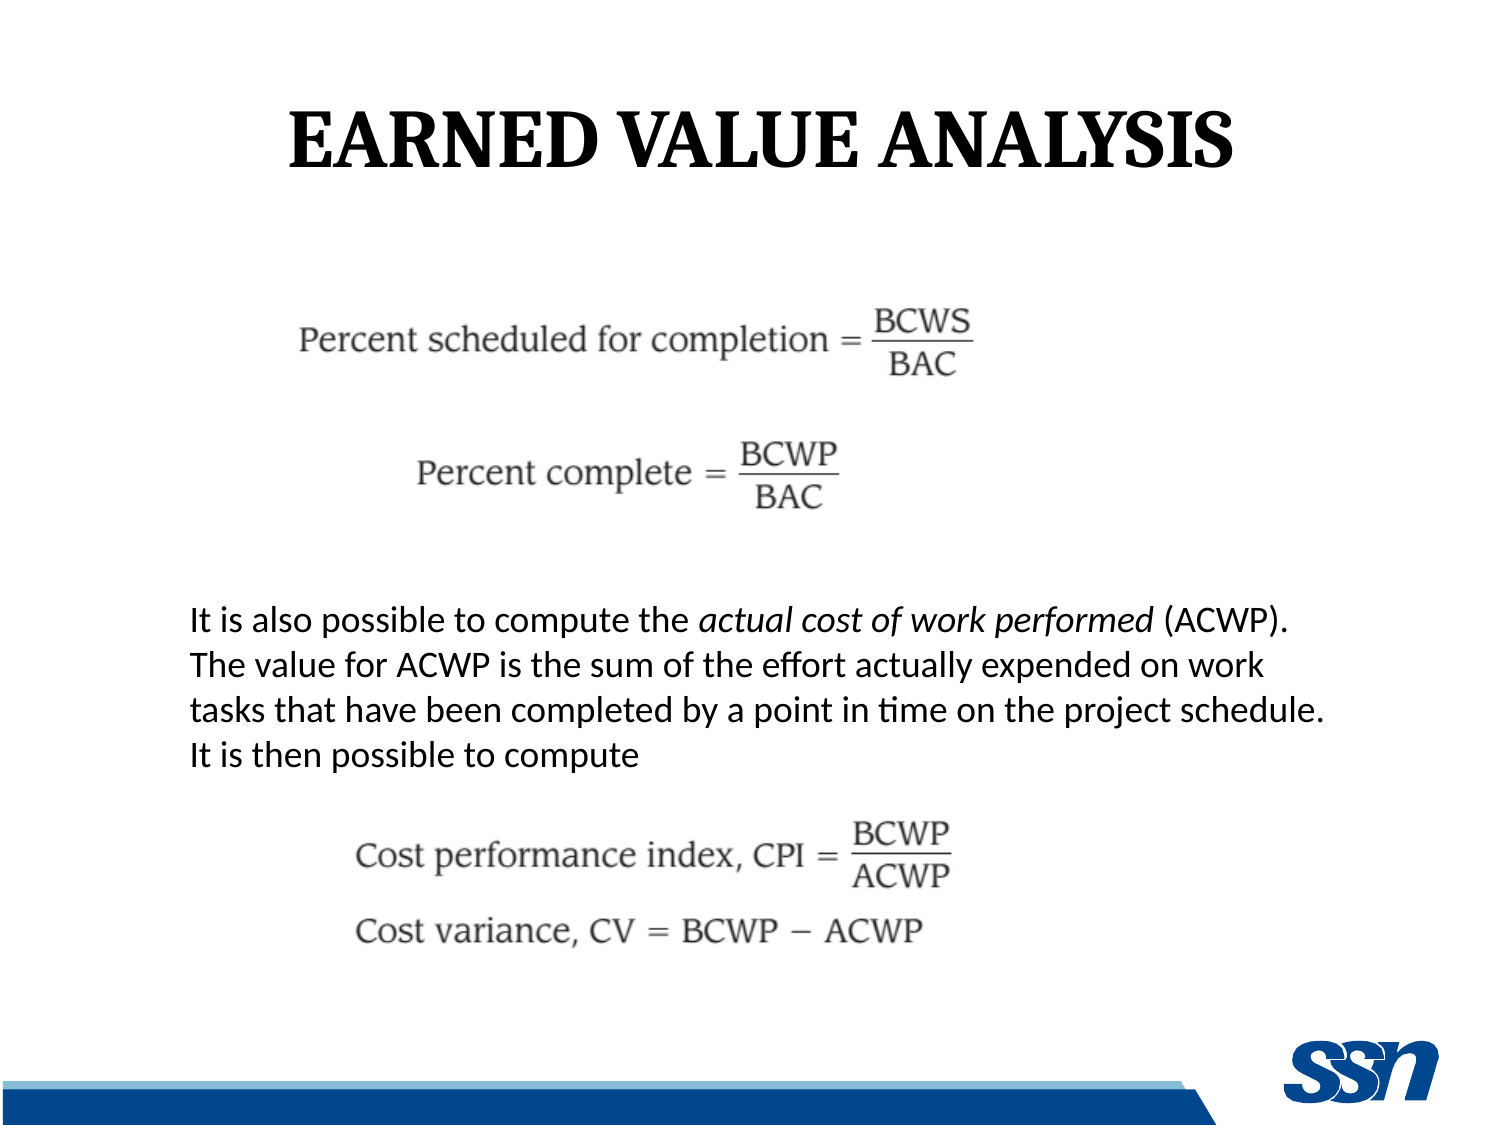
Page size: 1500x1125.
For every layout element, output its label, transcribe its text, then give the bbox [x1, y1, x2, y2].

picture [399, 437, 910, 518]
list [87, 266, 1413, 1125]
picture [274, 299, 1123, 385]
picture [274, 812, 1087, 963]
title EARNED VALUE ANALYSIS [287, 84, 1400, 238]
text_box It is also possible to compute the actual cost of work performed (ACWP). The value for ACWP is the sum of the effort actually expended on work tasks that have been completed by a point in time on the project schedule. It is then possible to compute [174, 587, 1363, 963]
